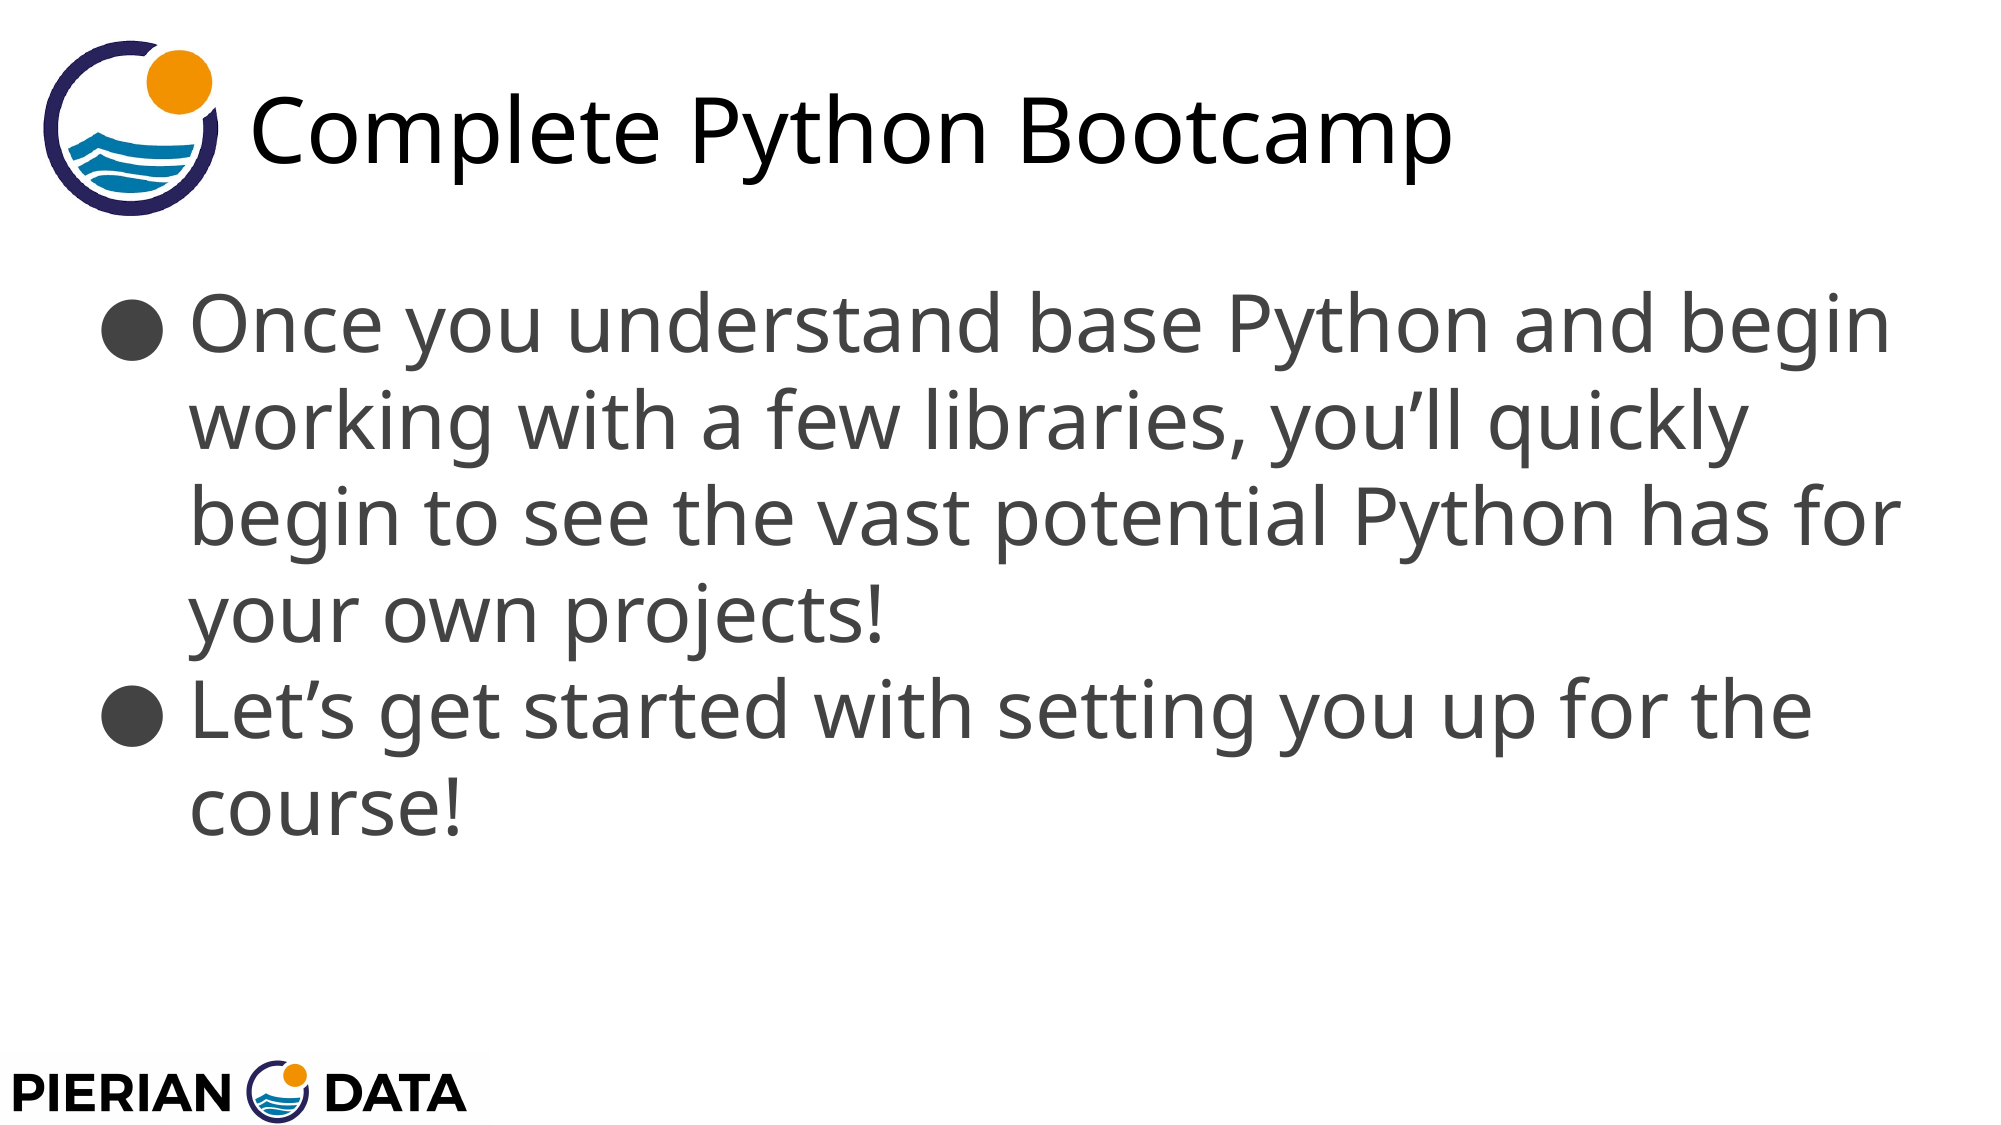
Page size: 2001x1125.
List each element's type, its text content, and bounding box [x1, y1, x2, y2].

picture [33, 33, 228, 222]
title Complete Python Bootcamp [228, 64, 1932, 190]
picture [0, 1050, 490, 1125]
list Once you understand base Python and begin working with a few libraries, you’ll quickly begin to see the vast potential Python has for your own projects! Let’s get started with setting you up for the course! [68, 252, 1968, 1000]
